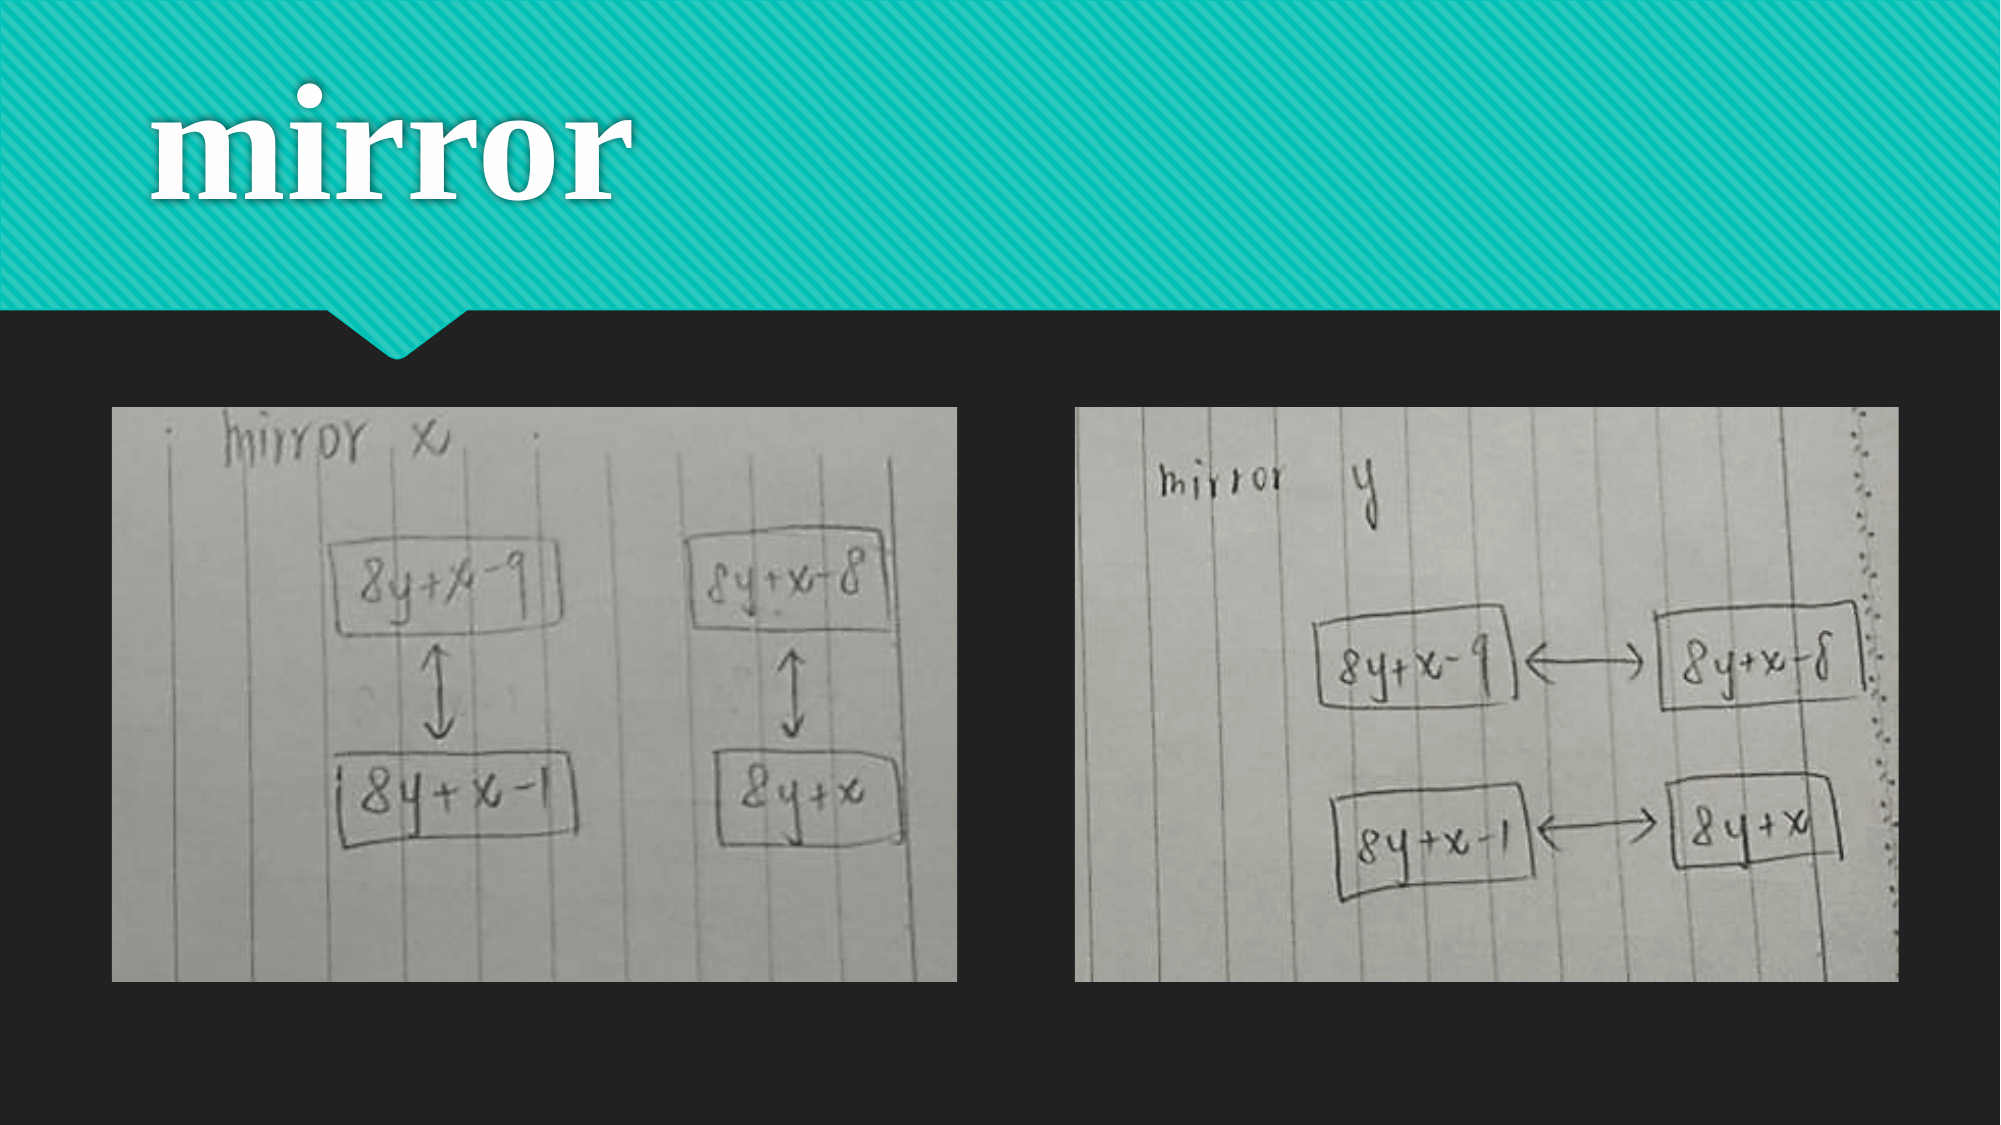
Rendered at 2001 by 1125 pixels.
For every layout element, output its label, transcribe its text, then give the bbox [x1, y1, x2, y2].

picture [111, 407, 958, 982]
title mirror [132, 81, 1868, 241]
picture [1074, 407, 1899, 982]
